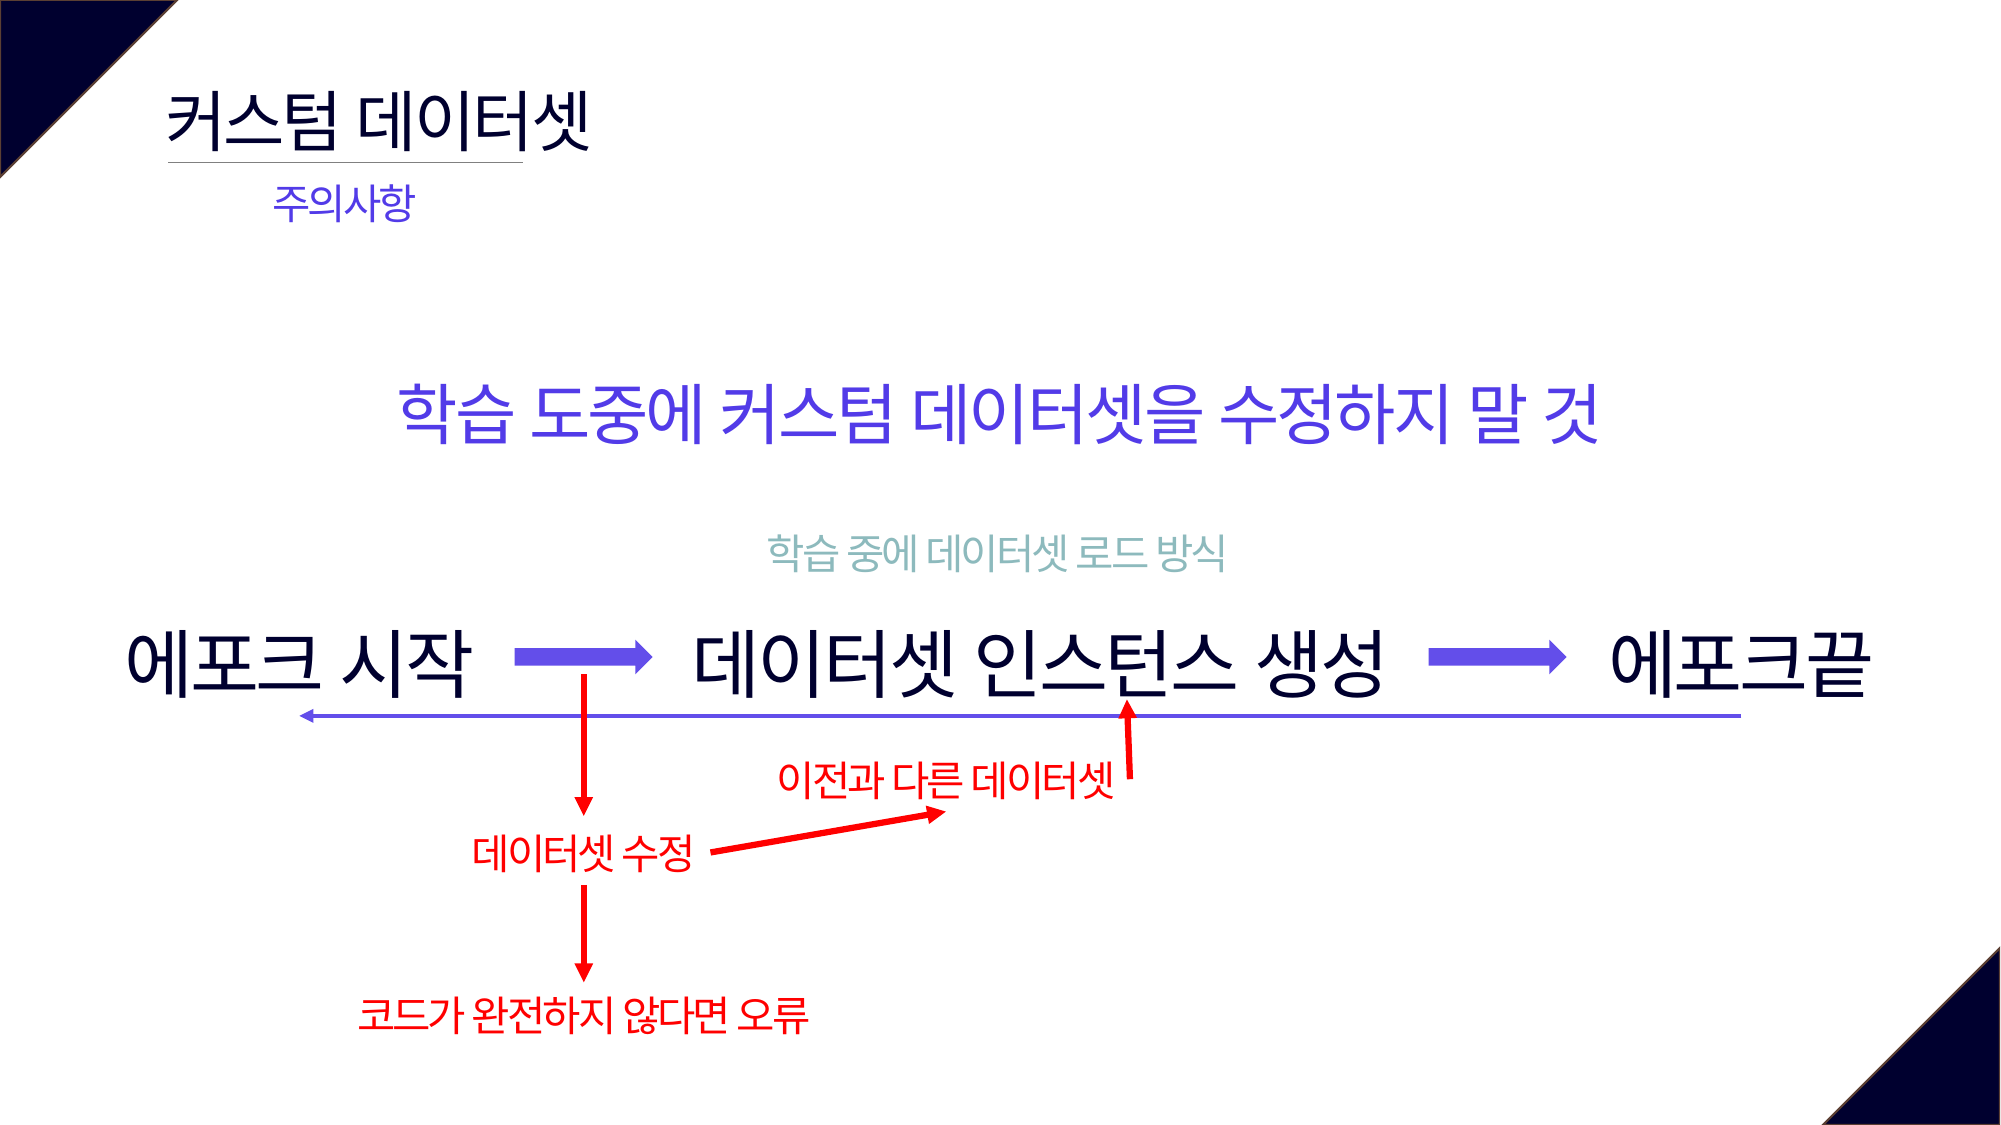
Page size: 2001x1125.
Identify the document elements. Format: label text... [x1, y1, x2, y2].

text_box 데이터셋 수정 [457, 820, 711, 885]
text_box 학습 도중에 커스텀 데이터셋을 수정하지 말 것 [382, 365, 1618, 460]
text_box 코드가 완전하지 않다면 오류 [342, 982, 826, 1047]
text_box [111, 520, 1888, 716]
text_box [708, 812, 946, 853]
text_box 이전과 다른 데이터셋 [761, 746, 1130, 812]
text_box 주의사항 [257, 170, 432, 235]
text_box 커스텀 데이터셋 [150, 72, 608, 168]
